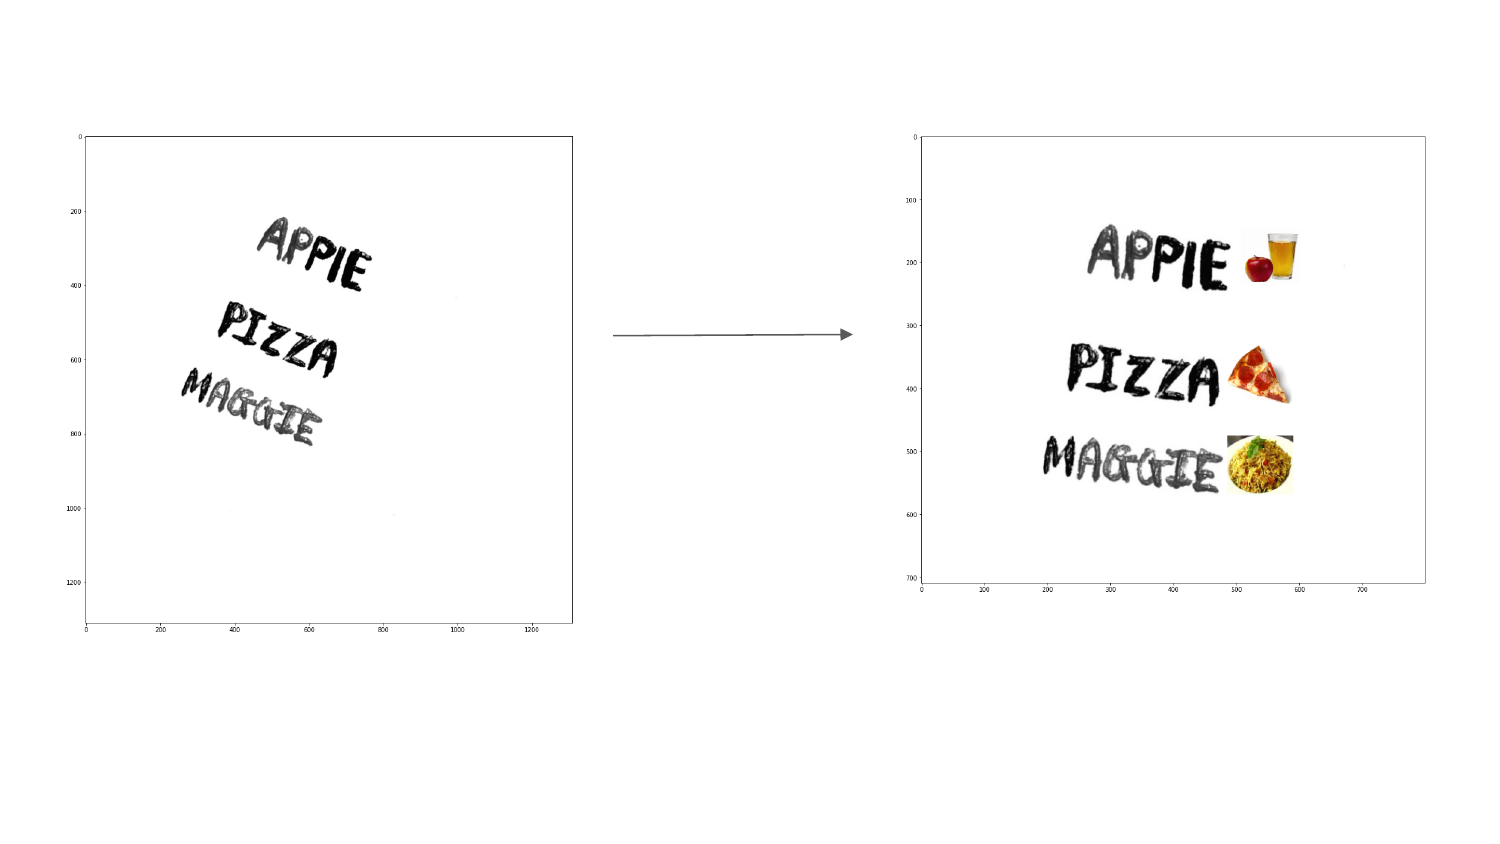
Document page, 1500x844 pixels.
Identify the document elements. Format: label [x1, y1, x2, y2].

picture [62, 130, 576, 638]
picture [901, 130, 1429, 598]
